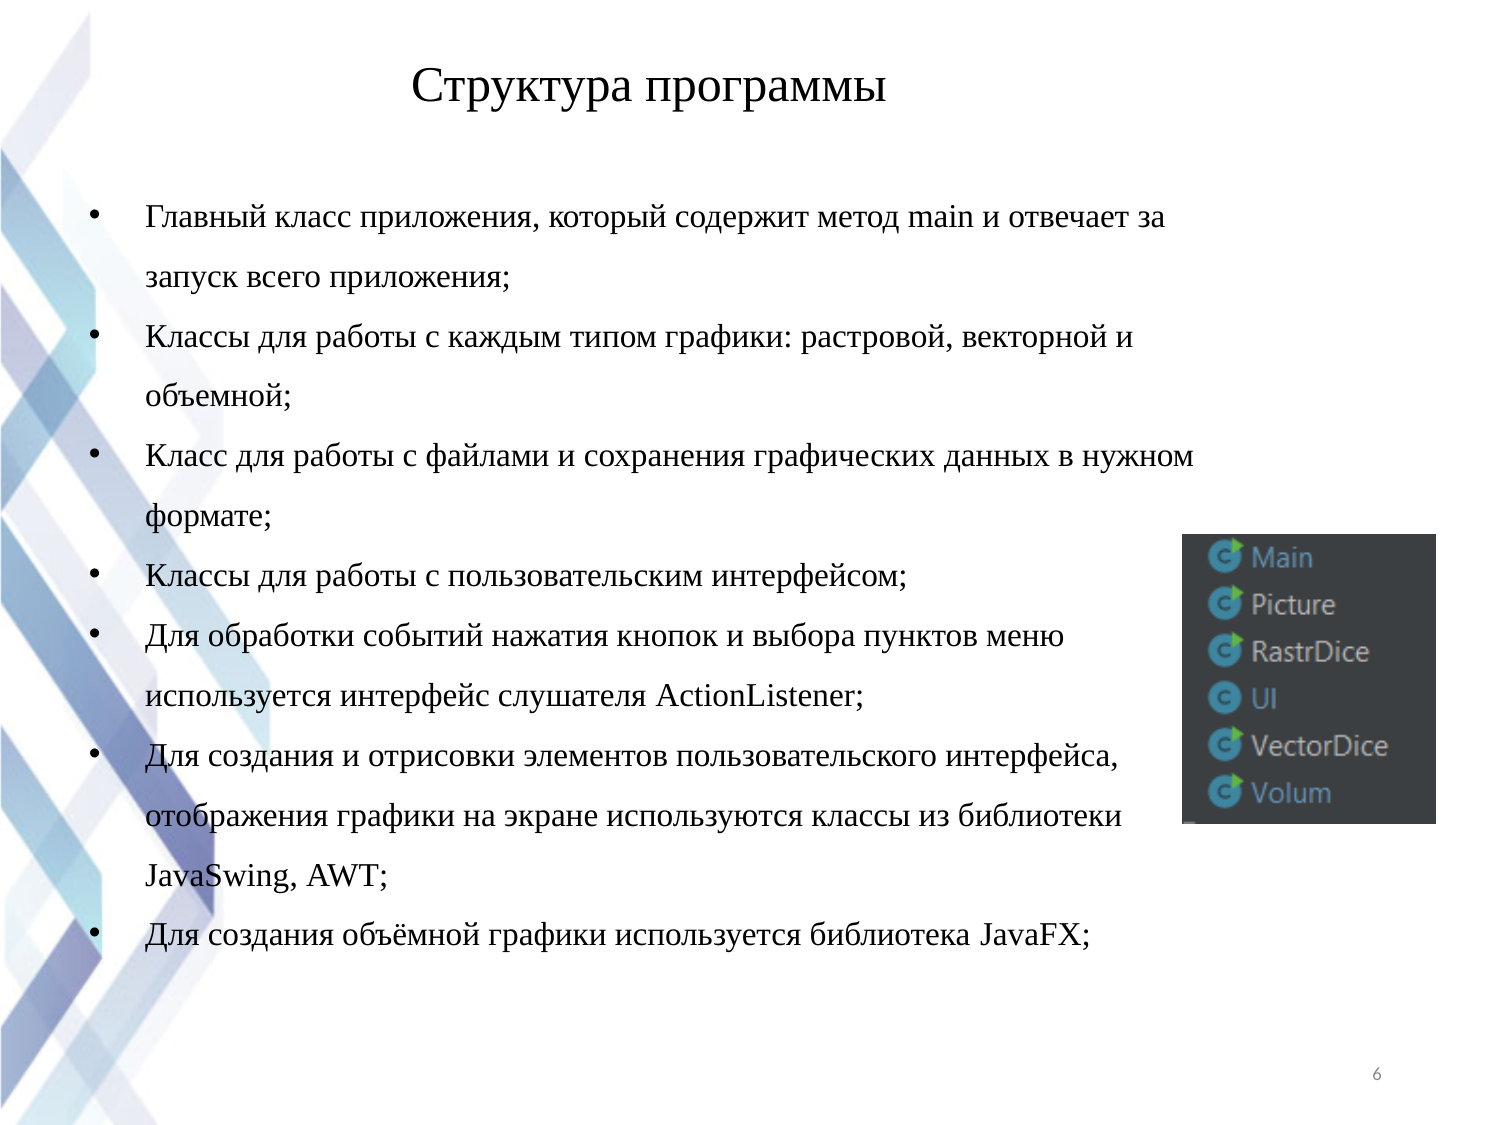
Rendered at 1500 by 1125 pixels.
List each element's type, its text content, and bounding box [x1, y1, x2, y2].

picture [1182, 534, 1436, 825]
text_box Структура программы [396, 43, 1104, 110]
text_box Главный класс приложения, который содержит метод main и отвечает за запуск всего приложения; Классы для работы с каждым типом графики: растровой, векторной и объемной; Класс для работы с файлами и сохранения графических данных в нужном формате; Классы для работы с пользовательским интерфейсом; Для обработки событий нажатия кнопок и выбора пунктов меню используется интерфейс слушателя ActionListener; Для создания и отрисовки элементов пользовательского интерфейса, отображения графики на экране используются классы из библиотеки JavaSwing, AWT; Для создания объёмной графики используется библиотека JavaFX; [74, 110, 1225, 1022]
slide_number 6 [1059, 1042, 1397, 1103]
picture [2, 0, 285, 1125]
